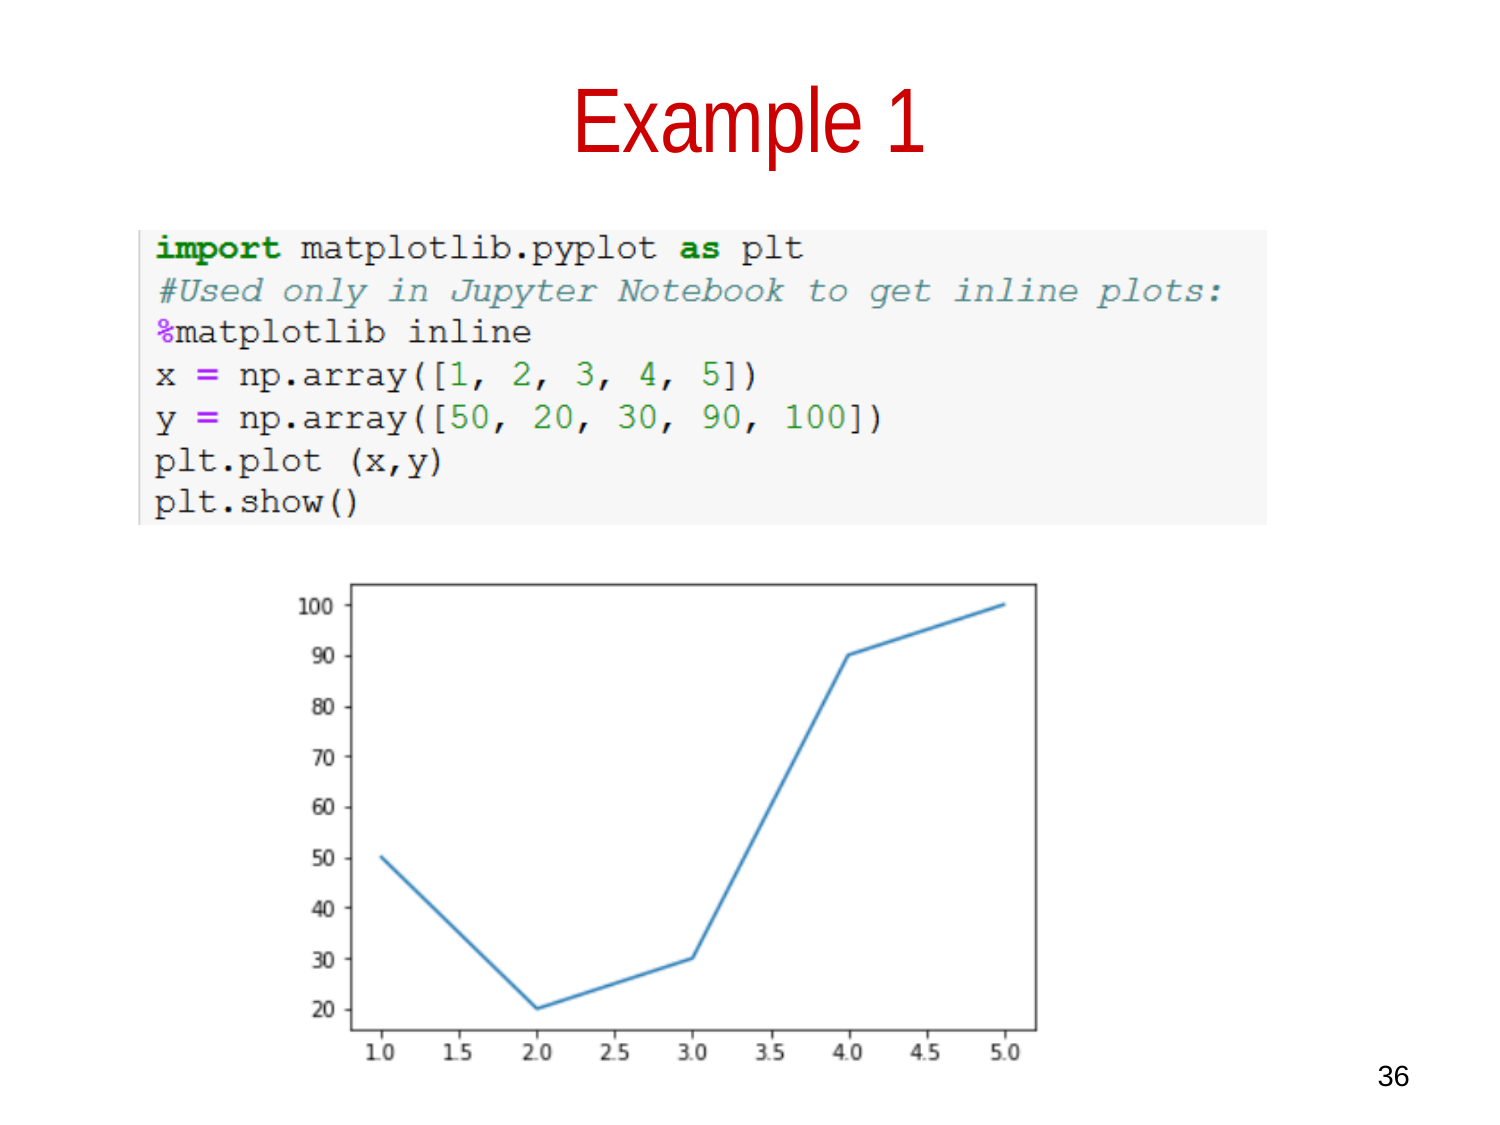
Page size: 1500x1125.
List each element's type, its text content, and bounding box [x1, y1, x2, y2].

slide_number 36 [1085, 1049, 1426, 1088]
picture [137, 229, 1267, 526]
picture [283, 562, 1082, 1086]
title Example 1 [74, 44, 1426, 188]
